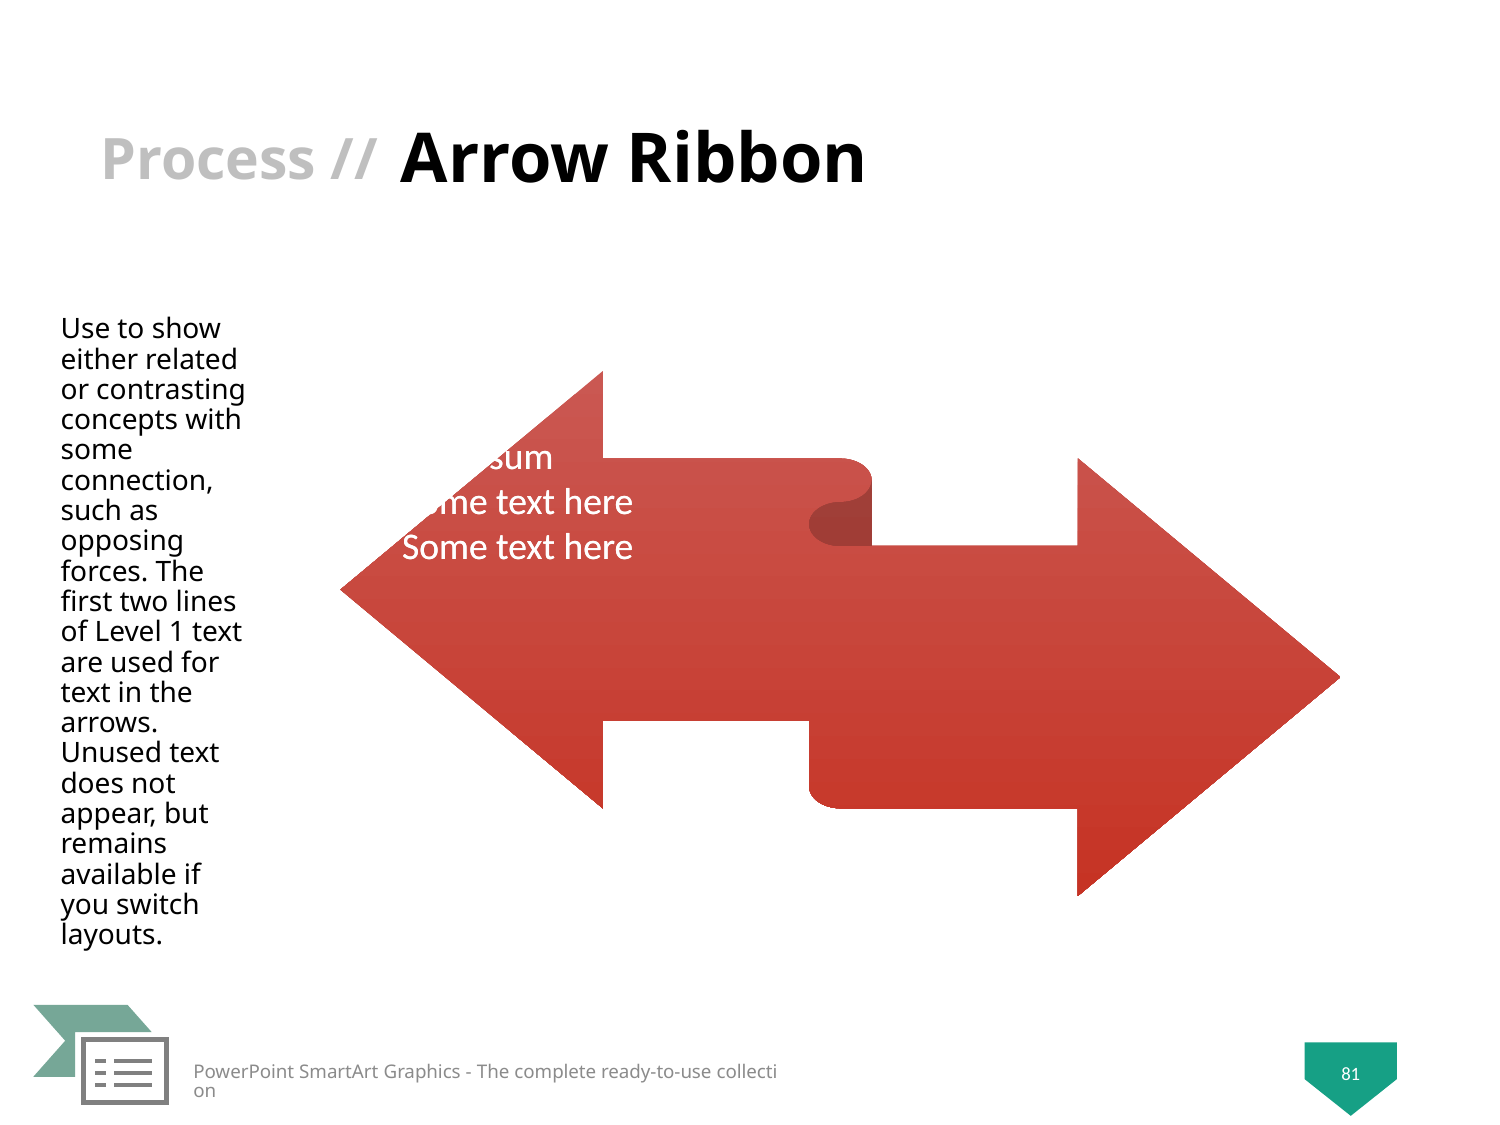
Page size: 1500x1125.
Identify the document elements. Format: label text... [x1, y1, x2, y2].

list Use to show either related or contrasting concepts with some connection, such as opposing forces. The first two lines of Level 1 text are used for text in the arrows. Unused text does not appear, but remains available if you switch layouts. [45, 307, 271, 960]
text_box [340, 370, 1341, 896]
title Arrow Ribbon [385, 52, 1397, 270]
footer PowerPoint SmartArt Graphics - The complete ready-to-use collection [178, 1042, 798, 1103]
slide_number 81 [1304, 1042, 1397, 1103]
